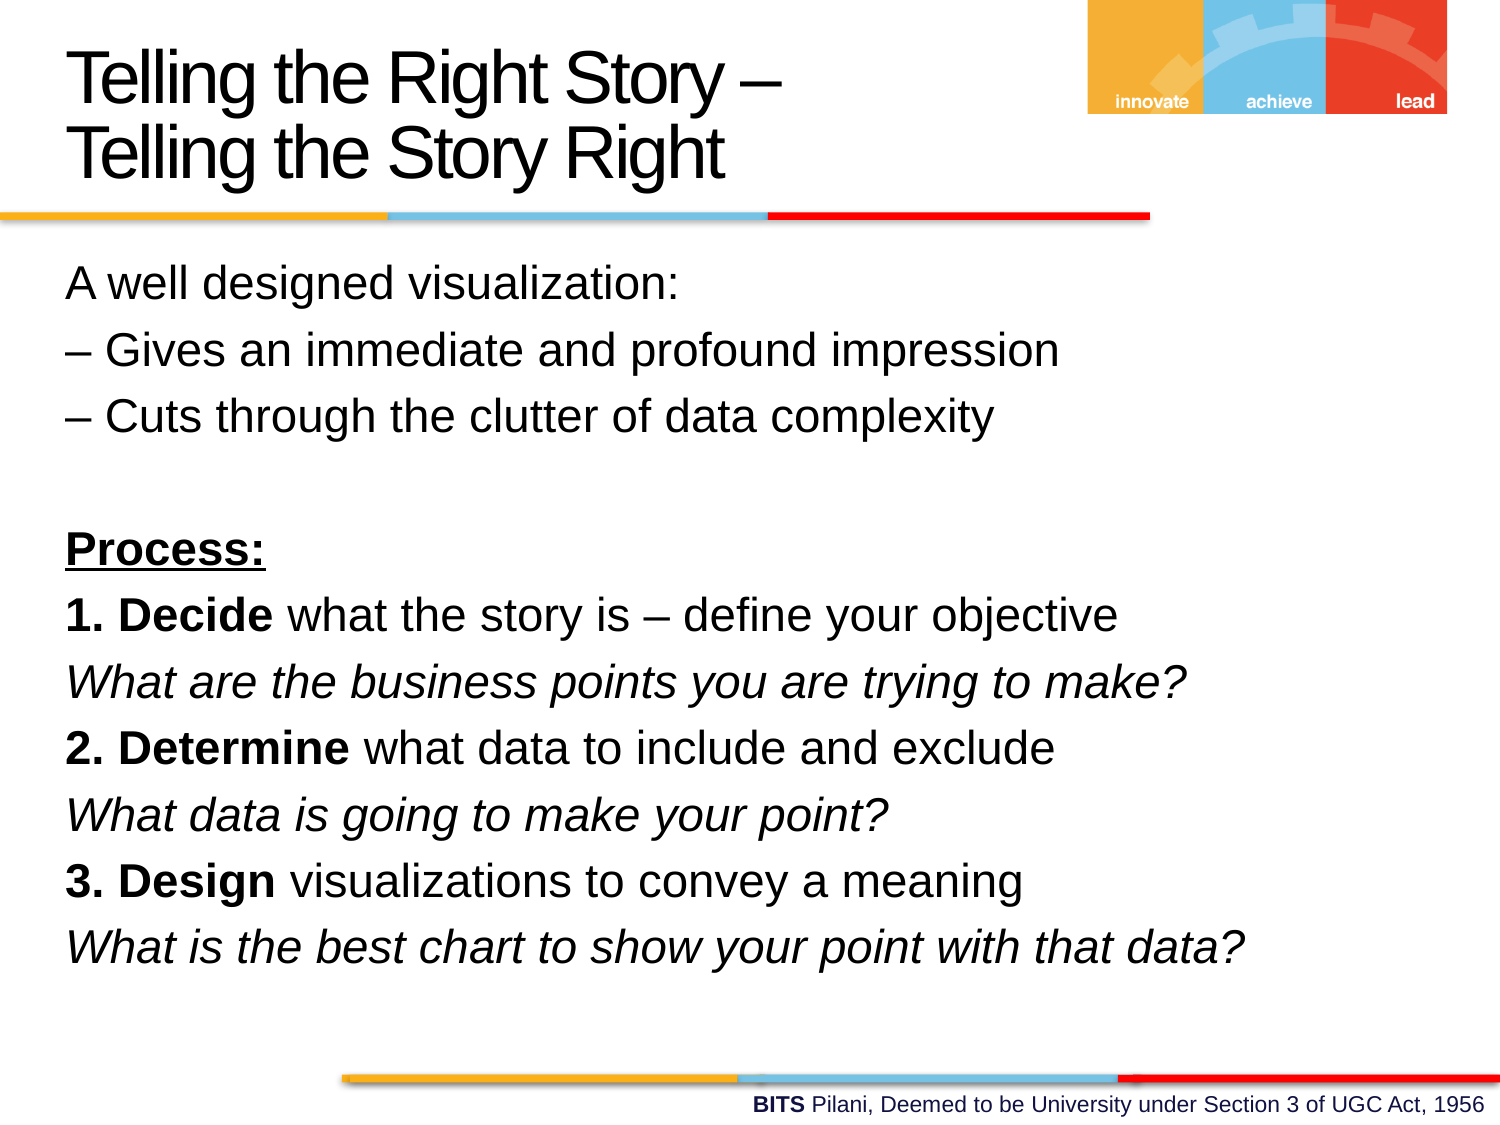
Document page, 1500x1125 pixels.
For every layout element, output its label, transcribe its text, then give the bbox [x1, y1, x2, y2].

picture [1087, 0, 1448, 114]
list Telling the Right Story – Telling the Story Right [50, 24, 1088, 213]
list A well designed visualization: – Gives an immediate and profound impression – Cuts through the clutter of data complexity Process: 1. Decide what the story is – define your objective What are the business points you are trying to make? 2. Determine what data to include and exclude What data is going to make your point? 3. Design visualizations to convey a meaning What is the best chart to show your point with that data? [50, 245, 1400, 988]
